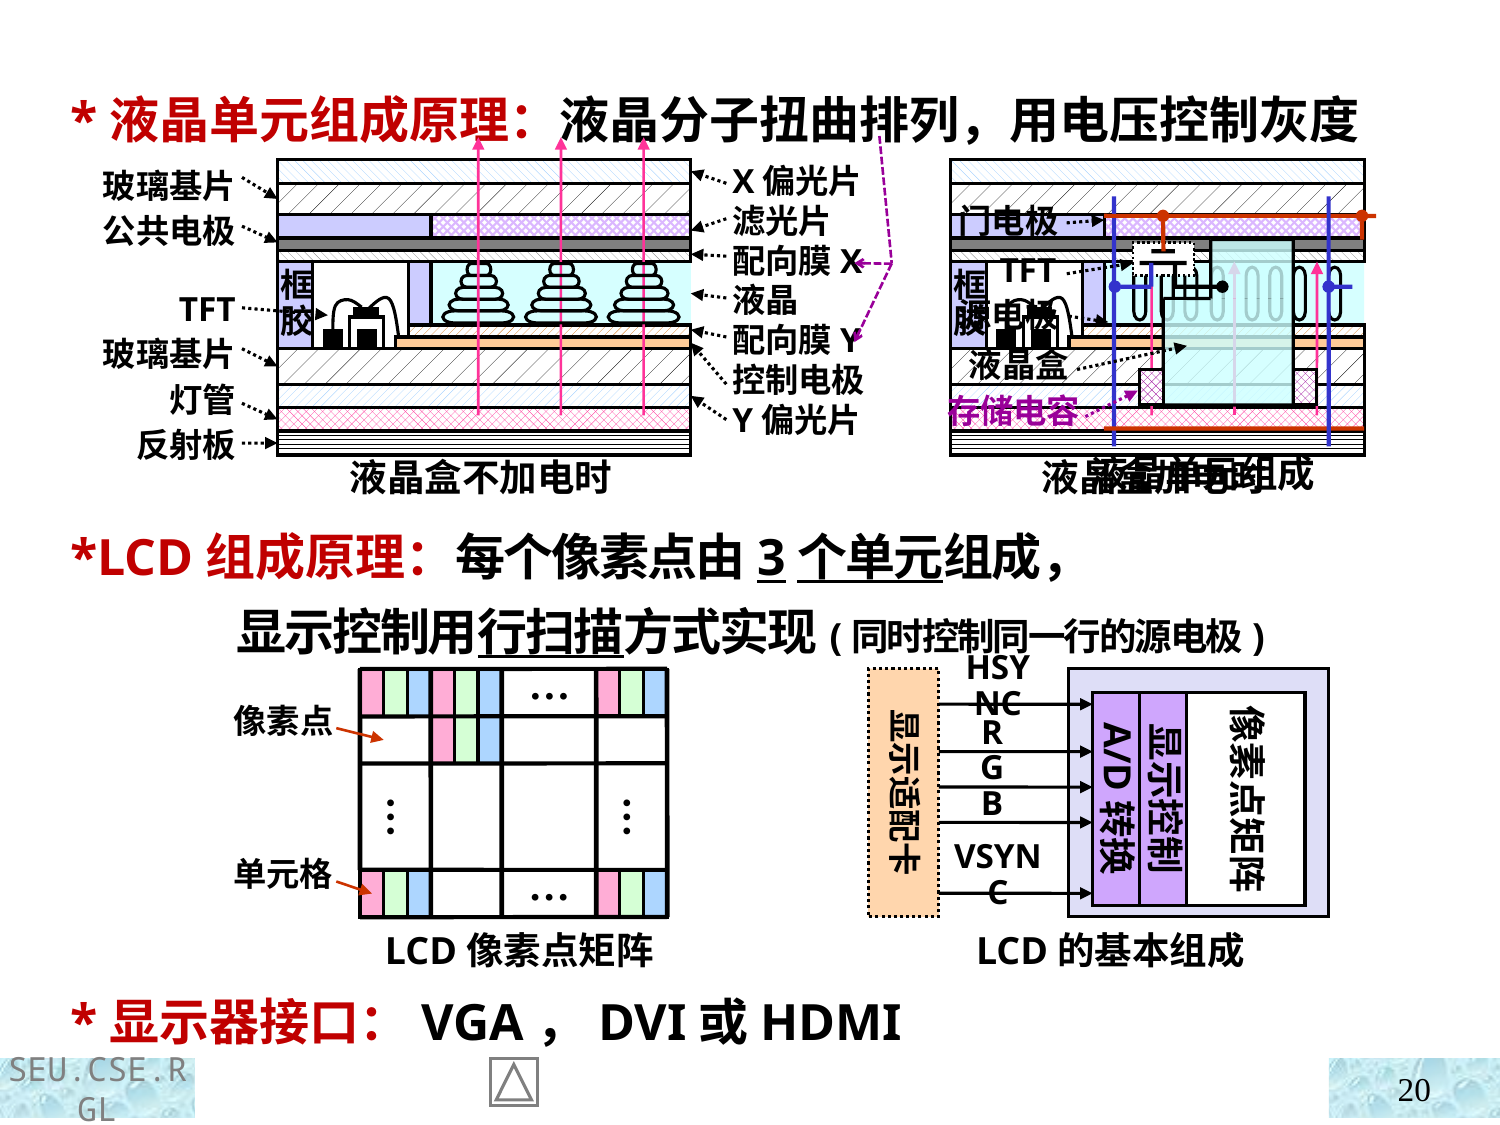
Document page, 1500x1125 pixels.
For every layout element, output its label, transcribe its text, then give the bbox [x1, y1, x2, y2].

text_box *LCD组成原理：每个像素点由3个单元组成， 显示控制用行扫描方式实现(同时控制同一行的源电极) [29, 503, 1471, 669]
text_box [950, 159, 1365, 194]
text_box *液晶单元组成原理：液晶分子扭曲排列，用电压控制灰度 [29, 66, 1471, 157]
text_box 应用现状— 设置I/O接口(标准设备-总线接口) ←通用性好[成本↓] 弱化设备控制器(设备-标准设备接口) ←常与驱动器混合 [0, 1058, 195, 1118]
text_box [218, 668, 668, 977]
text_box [81, 136, 881, 504]
slide_number 20 [1328, 1058, 1500, 1118]
text_box *显示器接口：VGA，DVI或HDMI [29, 967, 1471, 1058]
text_box [490, 1058, 538, 1106]
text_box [854, 135, 892, 343]
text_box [867, 668, 1330, 977]
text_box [936, 196, 1377, 500]
